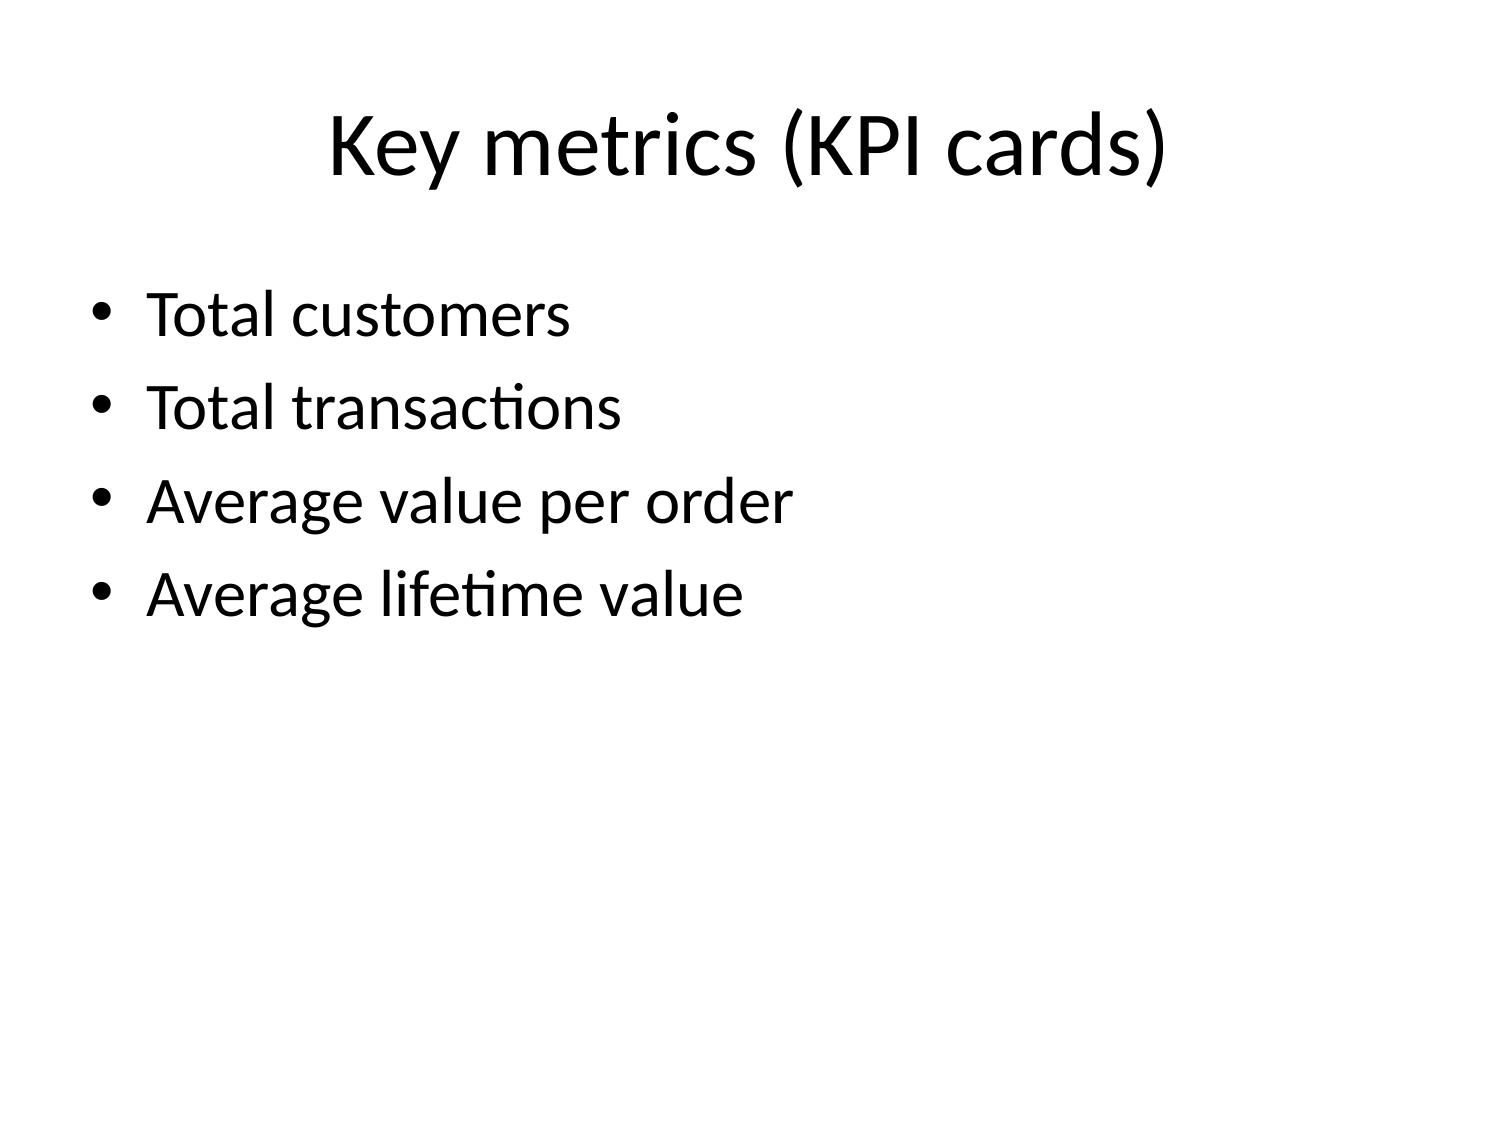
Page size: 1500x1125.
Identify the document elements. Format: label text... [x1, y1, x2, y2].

title Key metrics (KPI cards) [75, 45, 1425, 233]
list Total customers Total transactions Average value per order Average lifetime value [75, 262, 1425, 1005]
